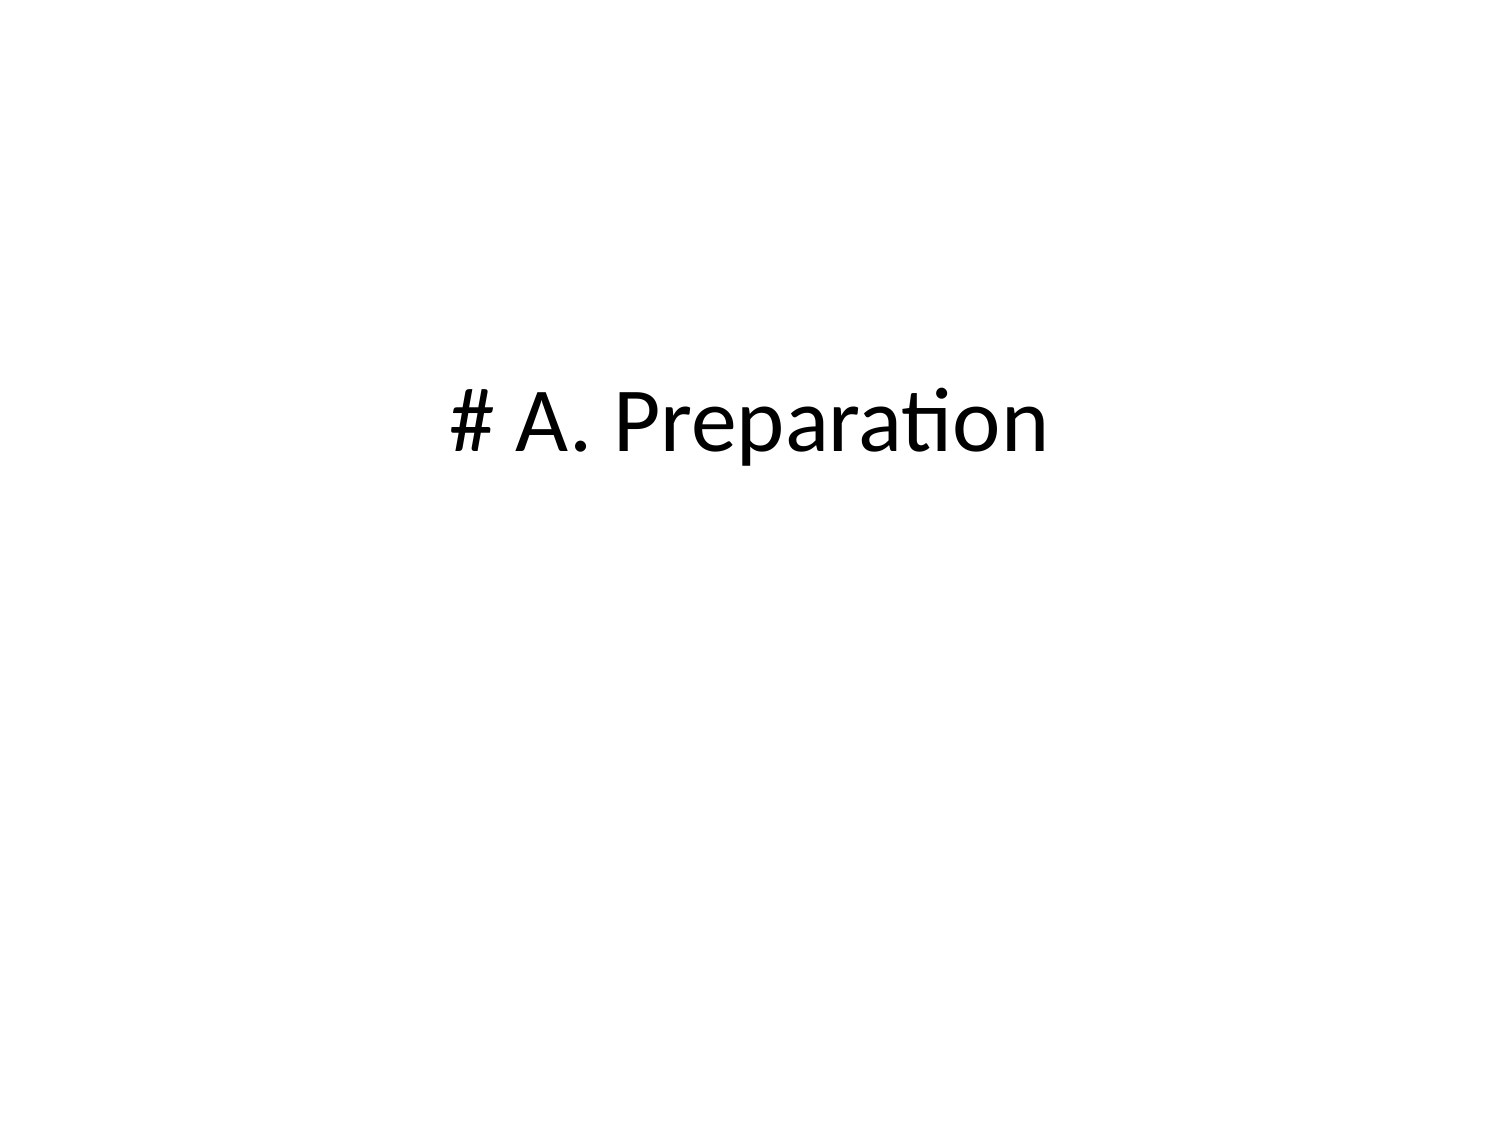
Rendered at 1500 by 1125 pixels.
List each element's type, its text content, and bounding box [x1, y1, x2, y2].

title # A. Preparation [112, 349, 1388, 591]
